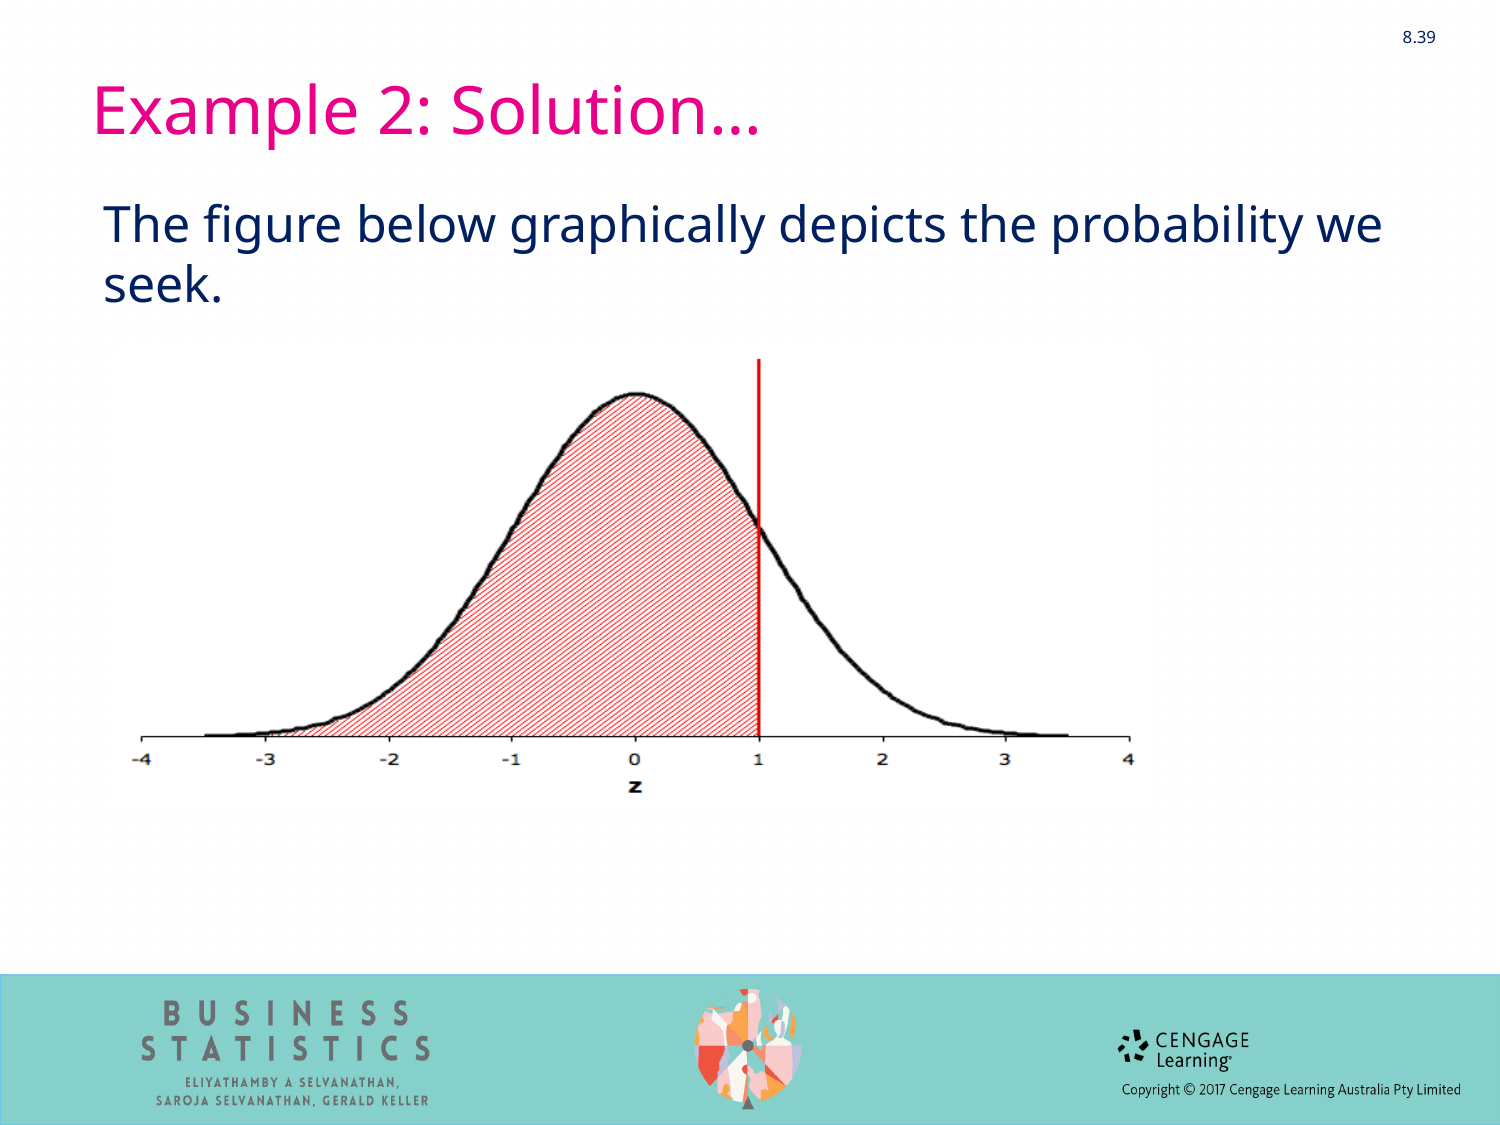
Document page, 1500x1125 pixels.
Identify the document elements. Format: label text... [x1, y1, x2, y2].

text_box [108, 349, 1164, 847]
list The figure below graphically depicts the probability we seek. [88, 184, 1402, 890]
title Example 2: Solution… [76, 42, 798, 173]
picture [0, 0, 1500, 1125]
slide_number 8.39 [1387, 0, 1500, 55]
